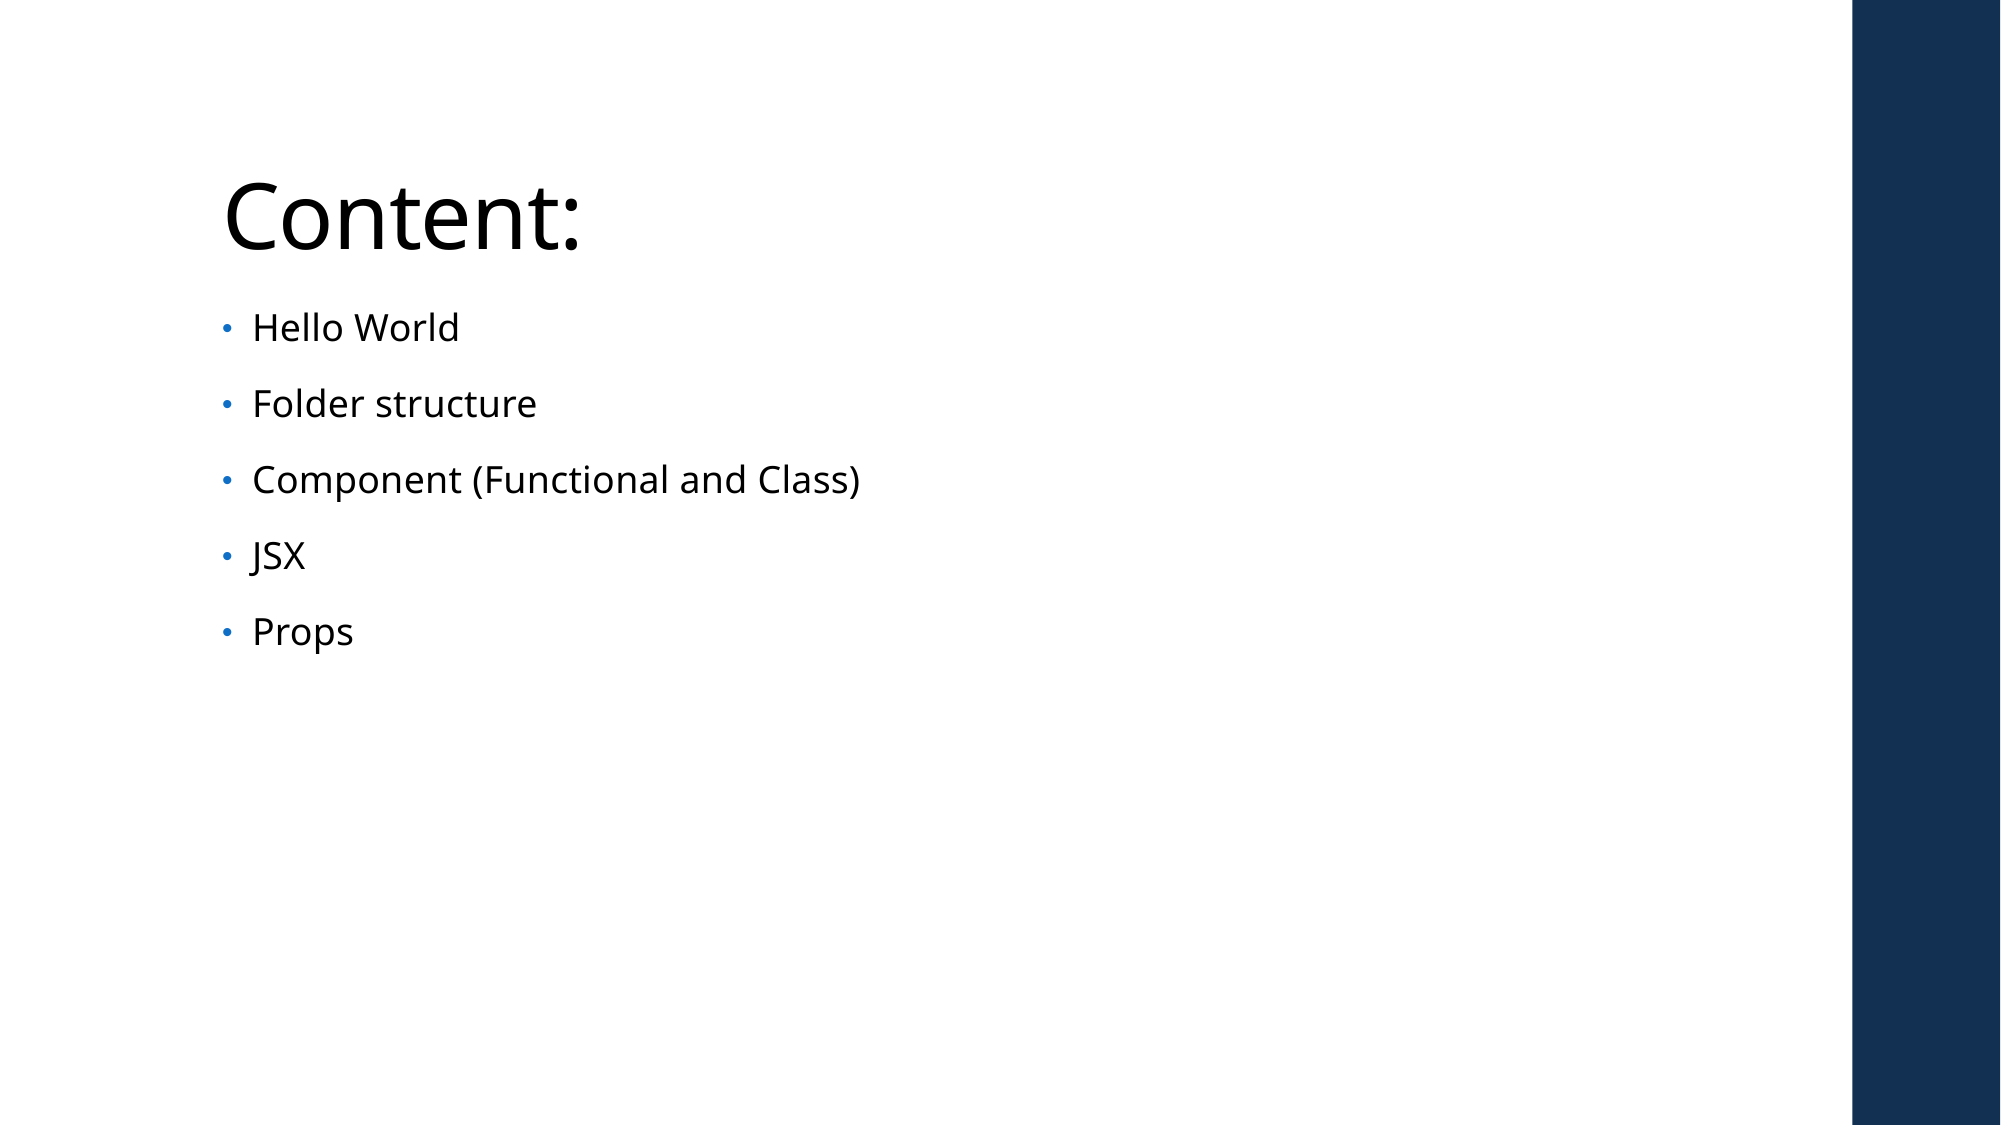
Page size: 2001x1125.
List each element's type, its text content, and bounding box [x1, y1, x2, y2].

list Hello World Folder structure Component (Functional and Class) JSX Props [206, 299, 1617, 1014]
title Content: [206, 60, 1797, 278]
